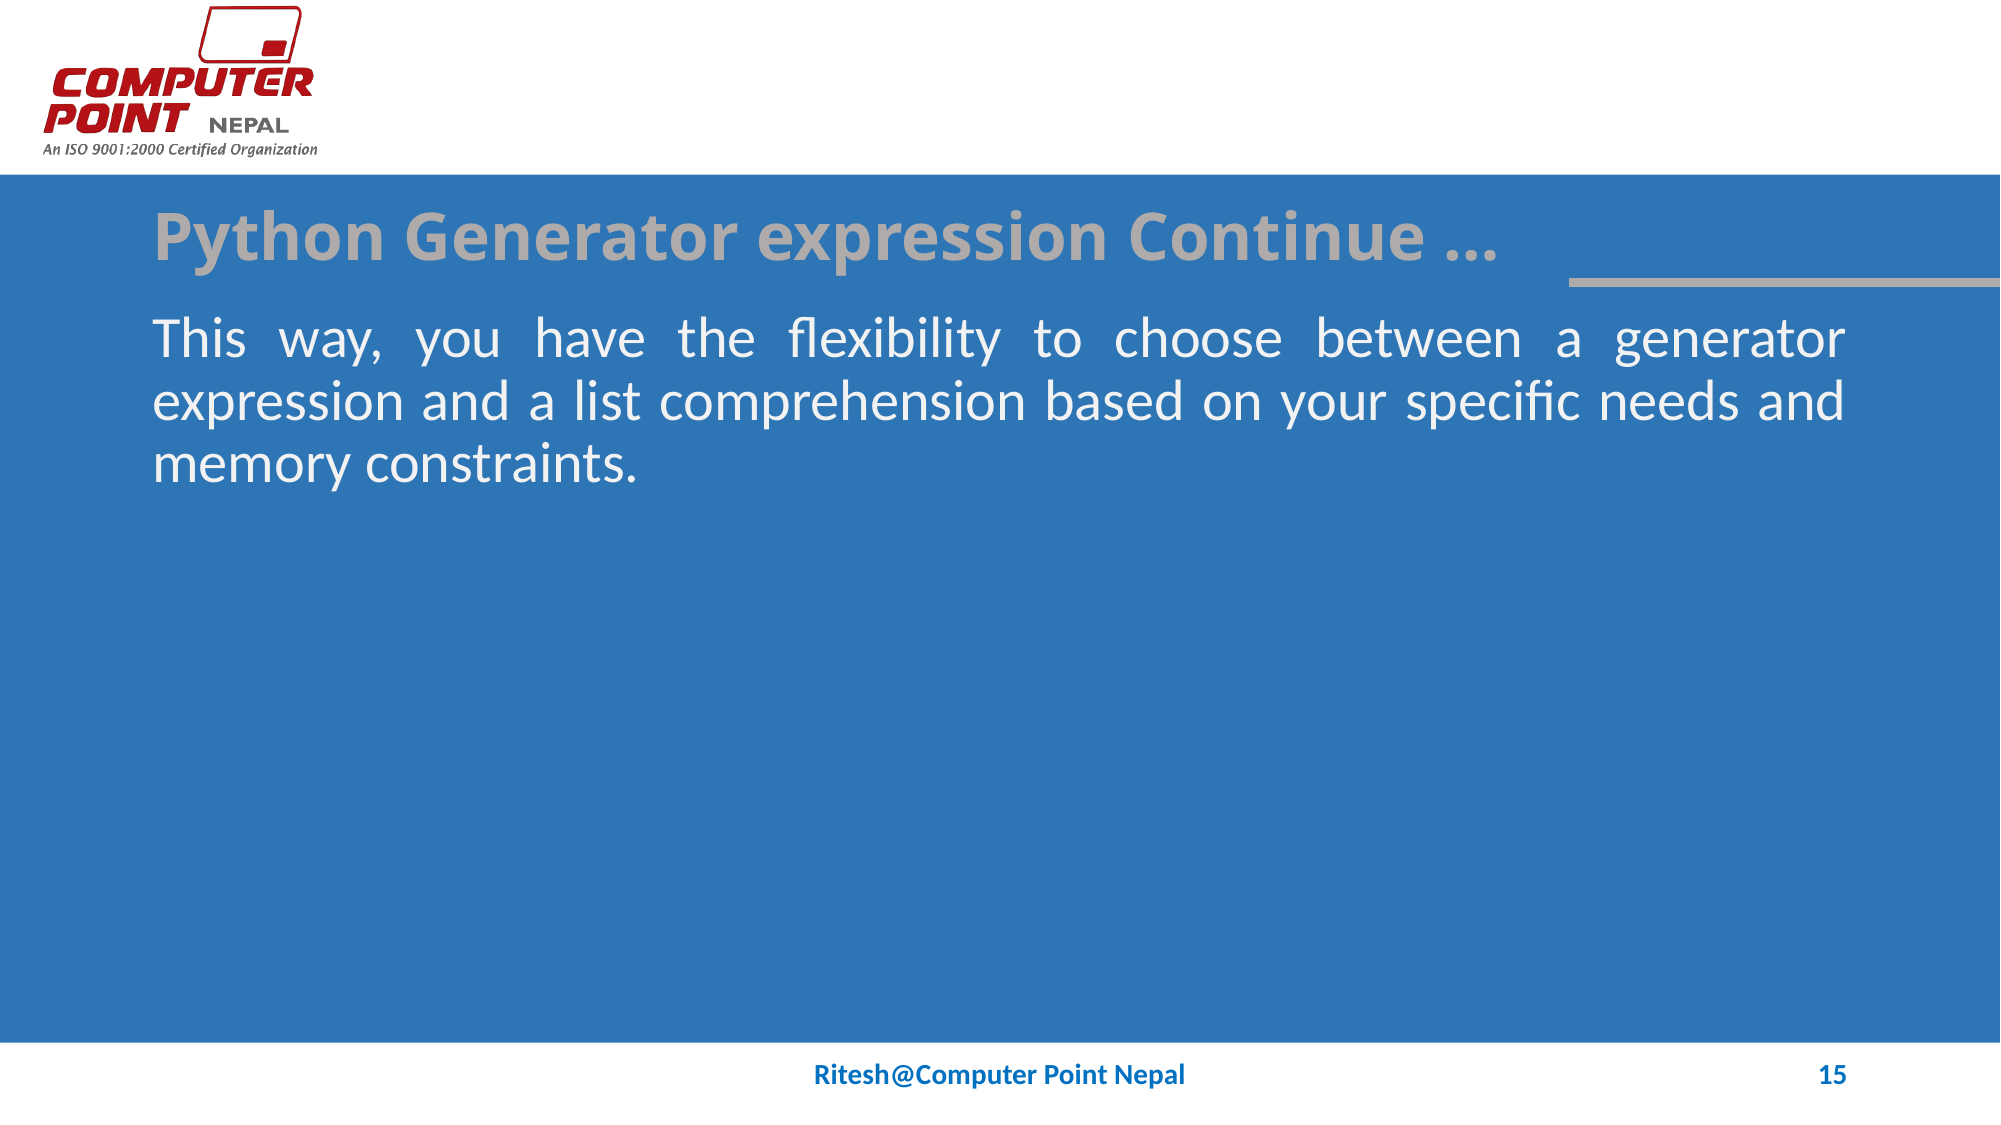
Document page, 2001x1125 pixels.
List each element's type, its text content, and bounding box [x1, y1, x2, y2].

list This way, you have the flexibility to choose between a generator expression and a list comprehension based on your specific needs and memory constraints. [137, 299, 1863, 1014]
slide_number 15 [1412, 1042, 1863, 1103]
footer Ritesh@Computer Point Nepal [662, 1042, 1338, 1103]
picture [33, 0, 332, 166]
title Python Generator expression Continue … [137, 195, 1863, 283]
